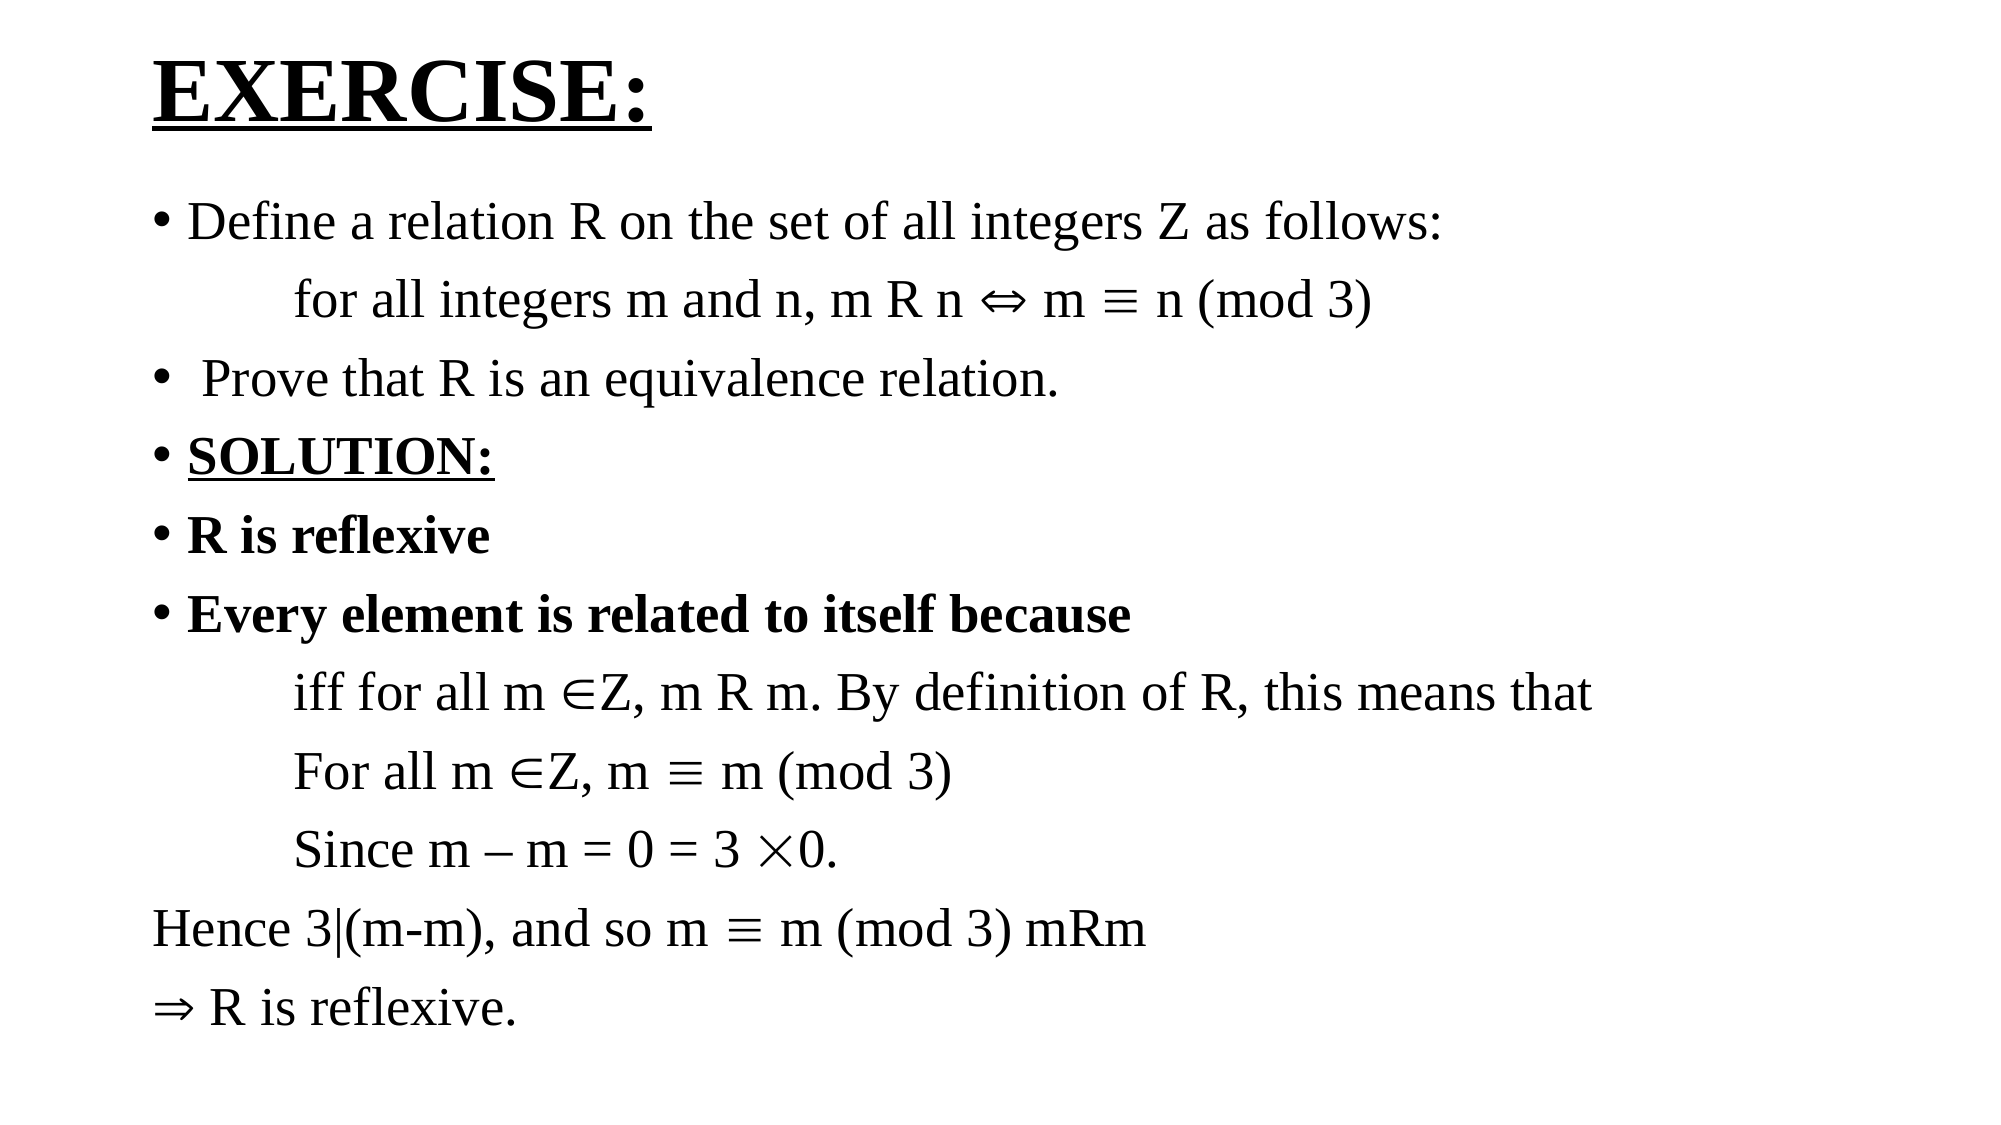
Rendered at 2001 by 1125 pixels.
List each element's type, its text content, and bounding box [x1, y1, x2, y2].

title EXERCISE: [137, 20, 1863, 164]
list Define a relation R on the set of all integers Z as follows: for all integers m and n, m R n Û m º n (mod 3) Prove that R is an equivalence relation. SOLUTION: R is reflexive Every element is related to itself because iff for all m ÎZ, m R m. By definition of R, this means that For all m ÎZ, m º m (mod 3) Since m – m = 0 = 3 ´0. Hence 3|(m-m), and so m º m (mod 3) mRm Þ R is reflexive. [137, 184, 1933, 1048]
